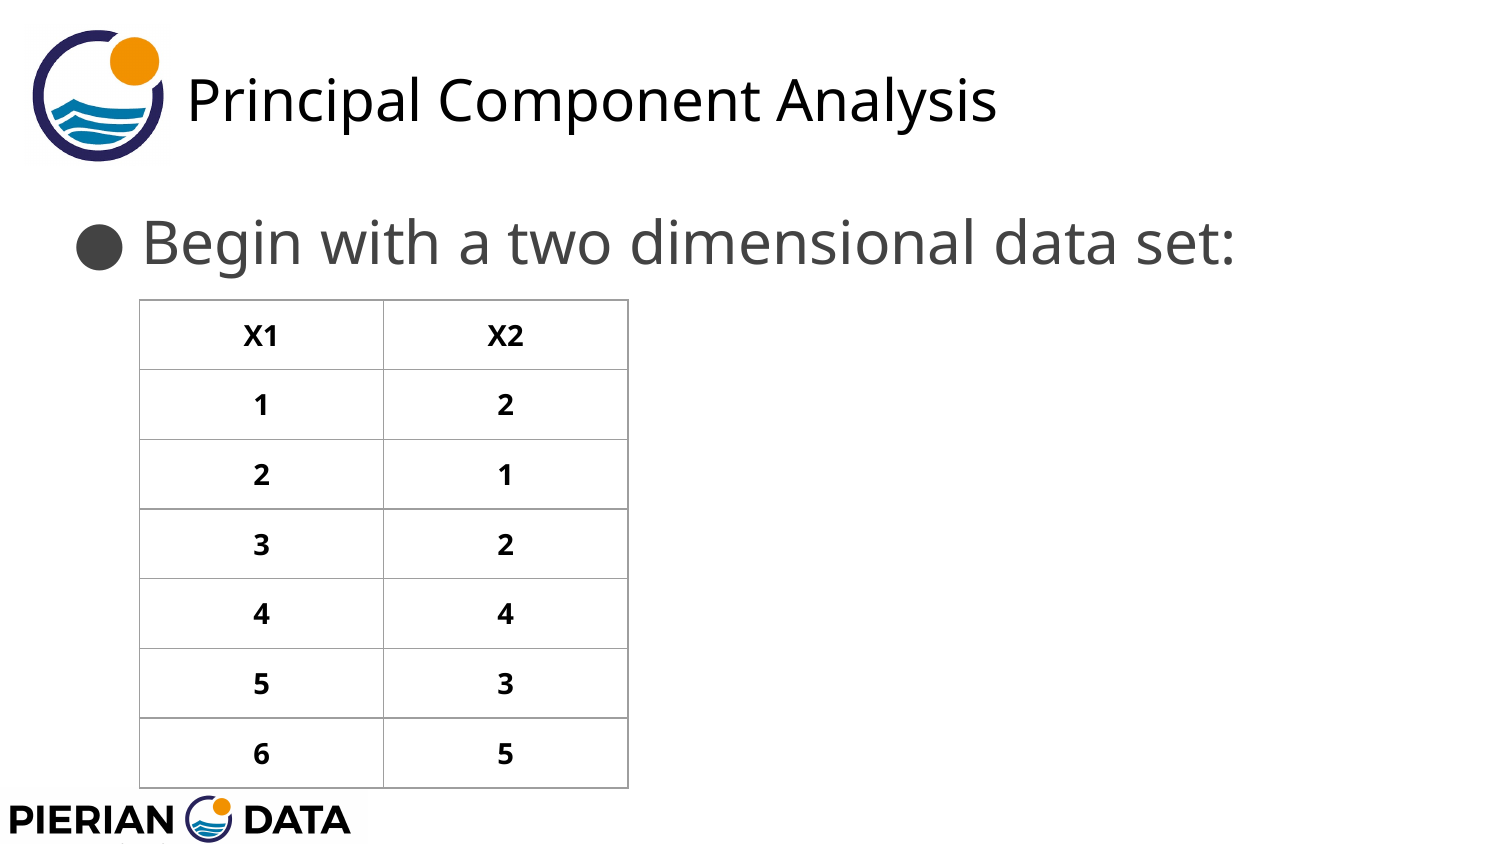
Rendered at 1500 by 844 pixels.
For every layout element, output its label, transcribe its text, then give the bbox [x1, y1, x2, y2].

picture [0, 787, 368, 844]
table_cell 3 [384, 649, 627, 717]
list Begin with a two dimensional data set: [51, 189, 1476, 750]
title Principal Component Analysis [176, 48, 1449, 143]
table_header X2 [384, 301, 627, 369]
table_header X1 [140, 301, 383, 369]
table_cell 5 [140, 649, 383, 717]
table_cell 2 [140, 440, 383, 508]
table_cell 2 [384, 370, 627, 439]
table_cell 2 [384, 510, 627, 578]
table_cell 1 [140, 370, 383, 439]
table_cell 4 [384, 579, 627, 648]
table_cell 6 [140, 719, 383, 787]
table_cell 5 [384, 719, 627, 787]
picture [24, 24, 172, 167]
table_cell 1 [384, 440, 627, 508]
table_cell 4 [140, 579, 383, 648]
table_cell 3 [140, 510, 383, 578]
